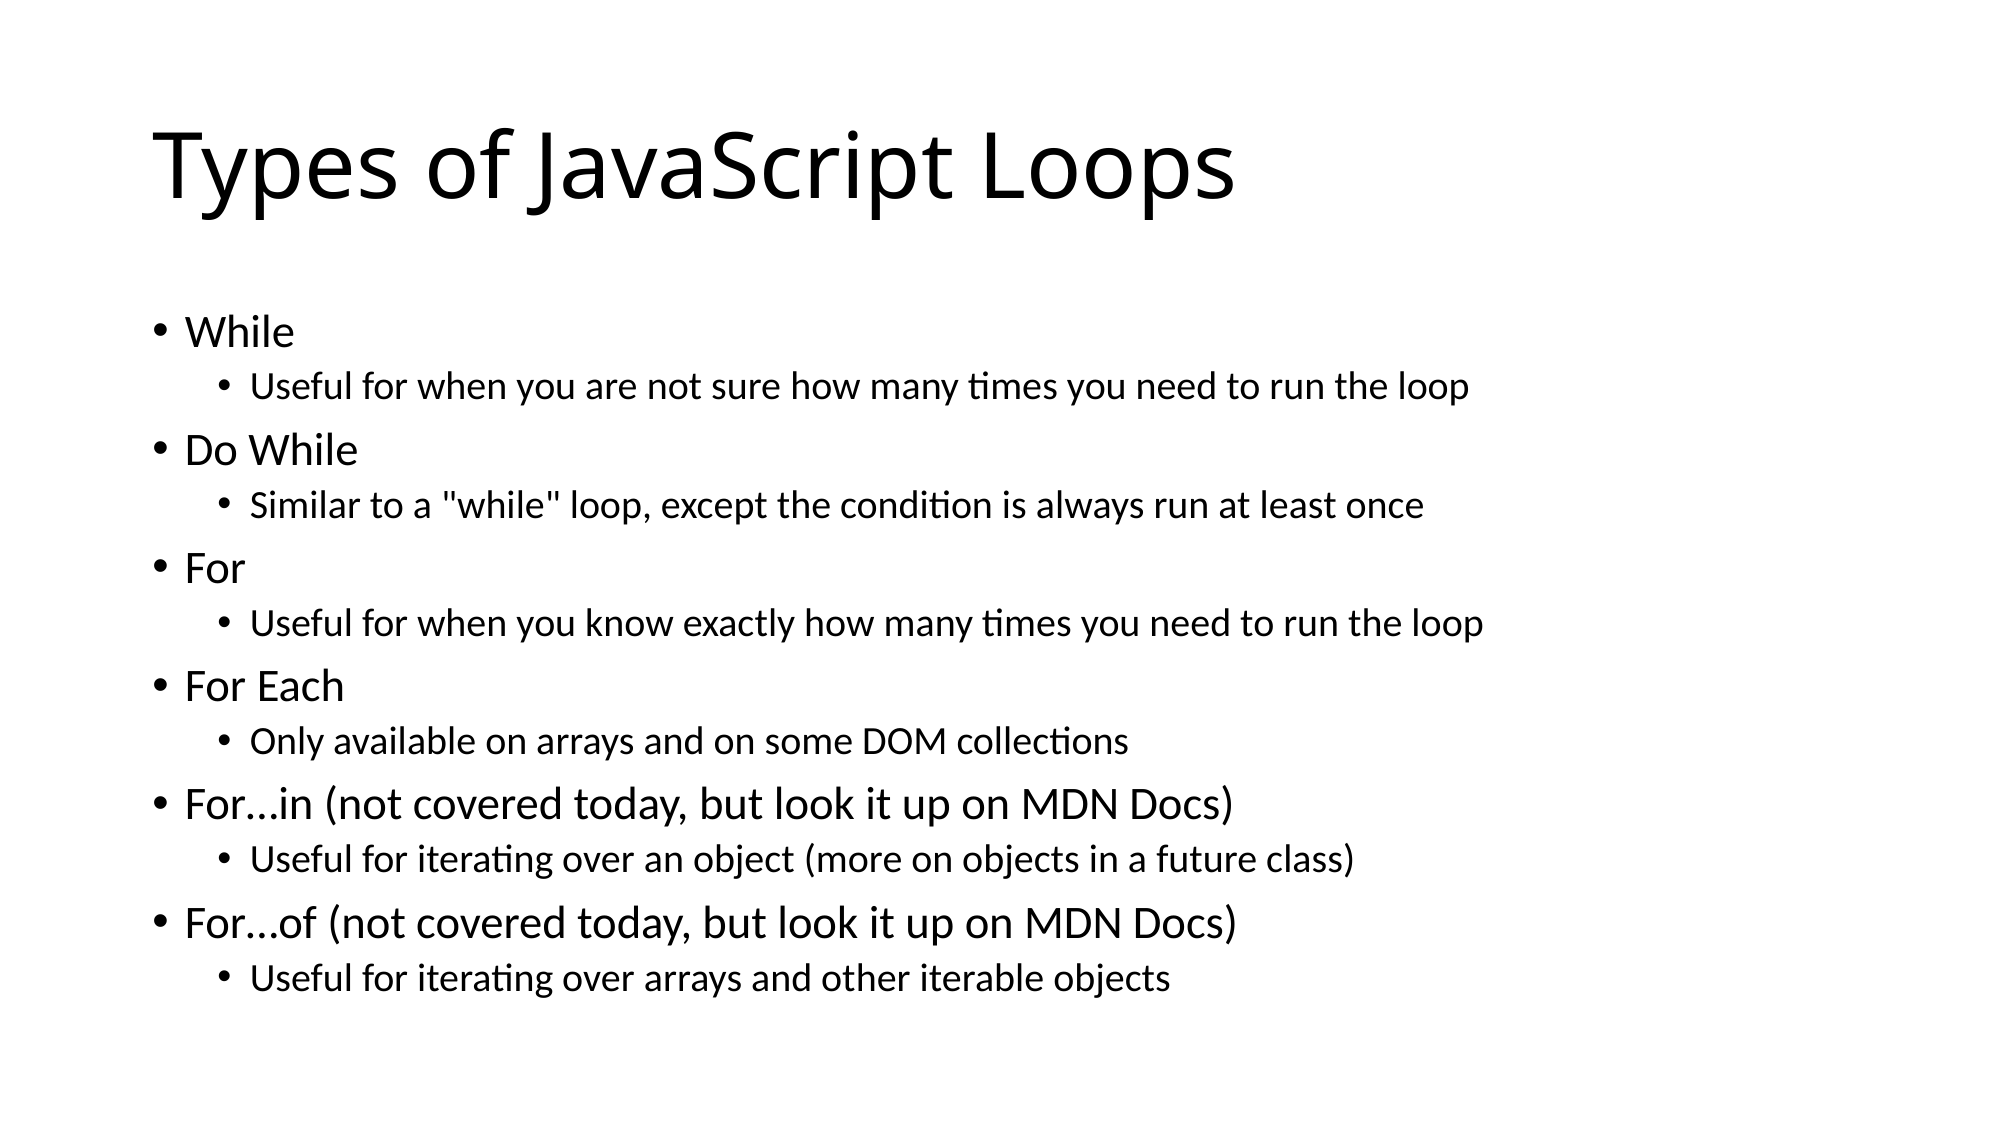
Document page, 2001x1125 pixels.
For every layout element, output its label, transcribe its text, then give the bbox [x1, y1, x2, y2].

title Types of JavaScript Loops [137, 59, 1863, 278]
list While Useful for when you are not sure how many times you need to run the loop Do While Similar to a "while" loop, except the condition is always run at least once For Useful for when you know exactly how many times you need to run the loop For Each Only available on arrays and on some DOM collections For…in (not covered today, but look it up on MDN Docs) Useful for iterating over an object (more on objects in a future class) For…of (not covered today, but look it up on MDN Docs) Useful for iterating over arrays and other iterable objects [137, 299, 1863, 1014]
